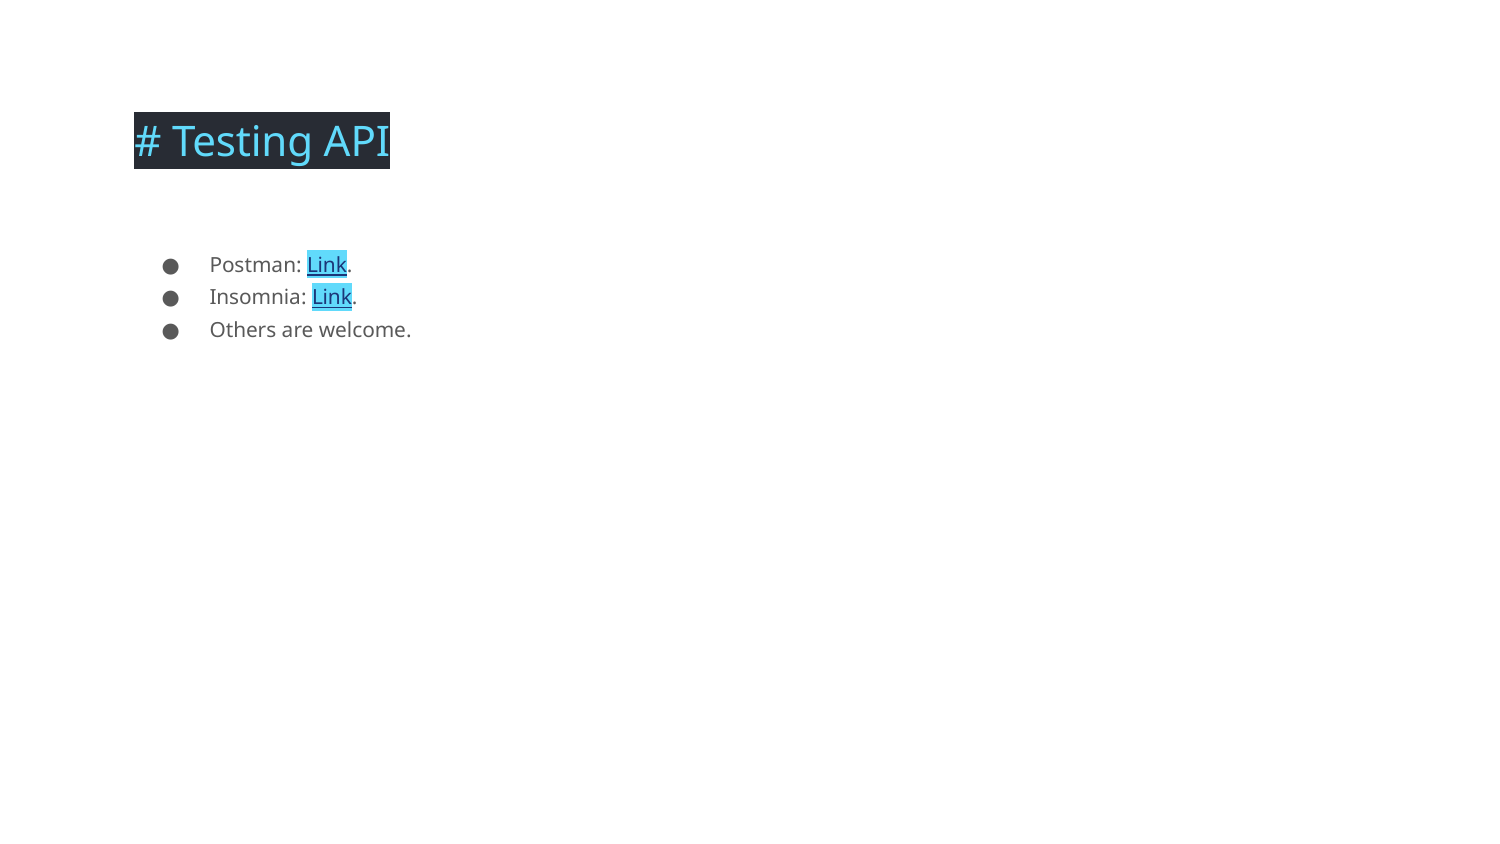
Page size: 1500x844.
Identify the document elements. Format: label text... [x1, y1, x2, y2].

list Postman: Link. Insomnia: Link. Others are welcome. [119, 230, 1381, 712]
title # Testing API [119, 97, 1381, 185]
